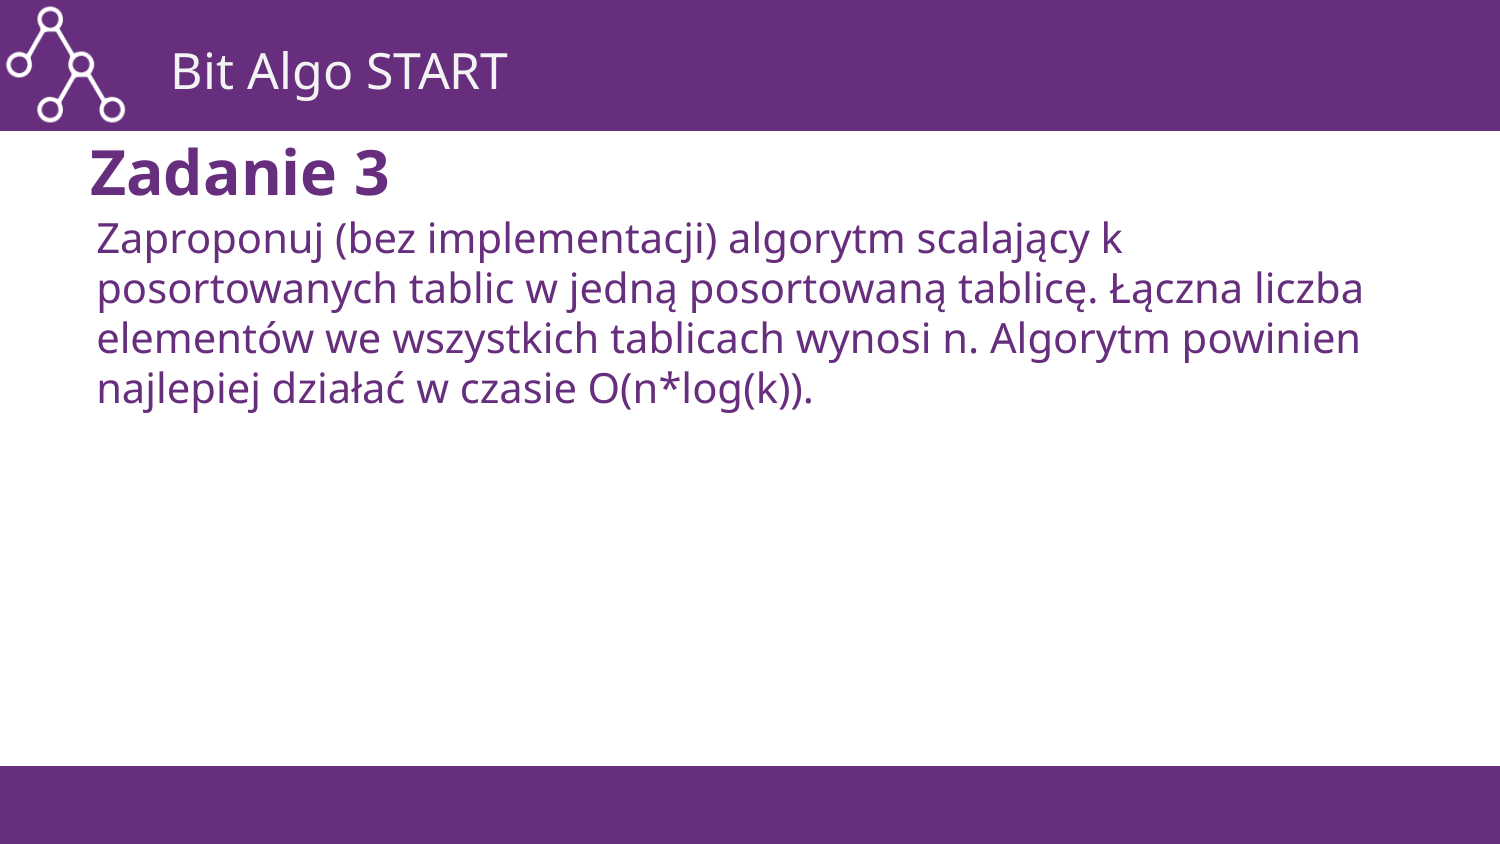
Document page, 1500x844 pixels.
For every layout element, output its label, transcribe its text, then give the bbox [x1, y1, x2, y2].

title Zadanie 3 [75, 129, 1425, 196]
picture [0, 0, 138, 125]
list Zaproponuj (bez implementacji) algorytm scalający k posortowanych tablic w jedną posortowaną tablicę. Łączna liczba elementów we wszystkich tablicach wynosi n. Algorytm powinien najlepiej działać w czasie O(n*log(k)). [75, 196, 1425, 808]
